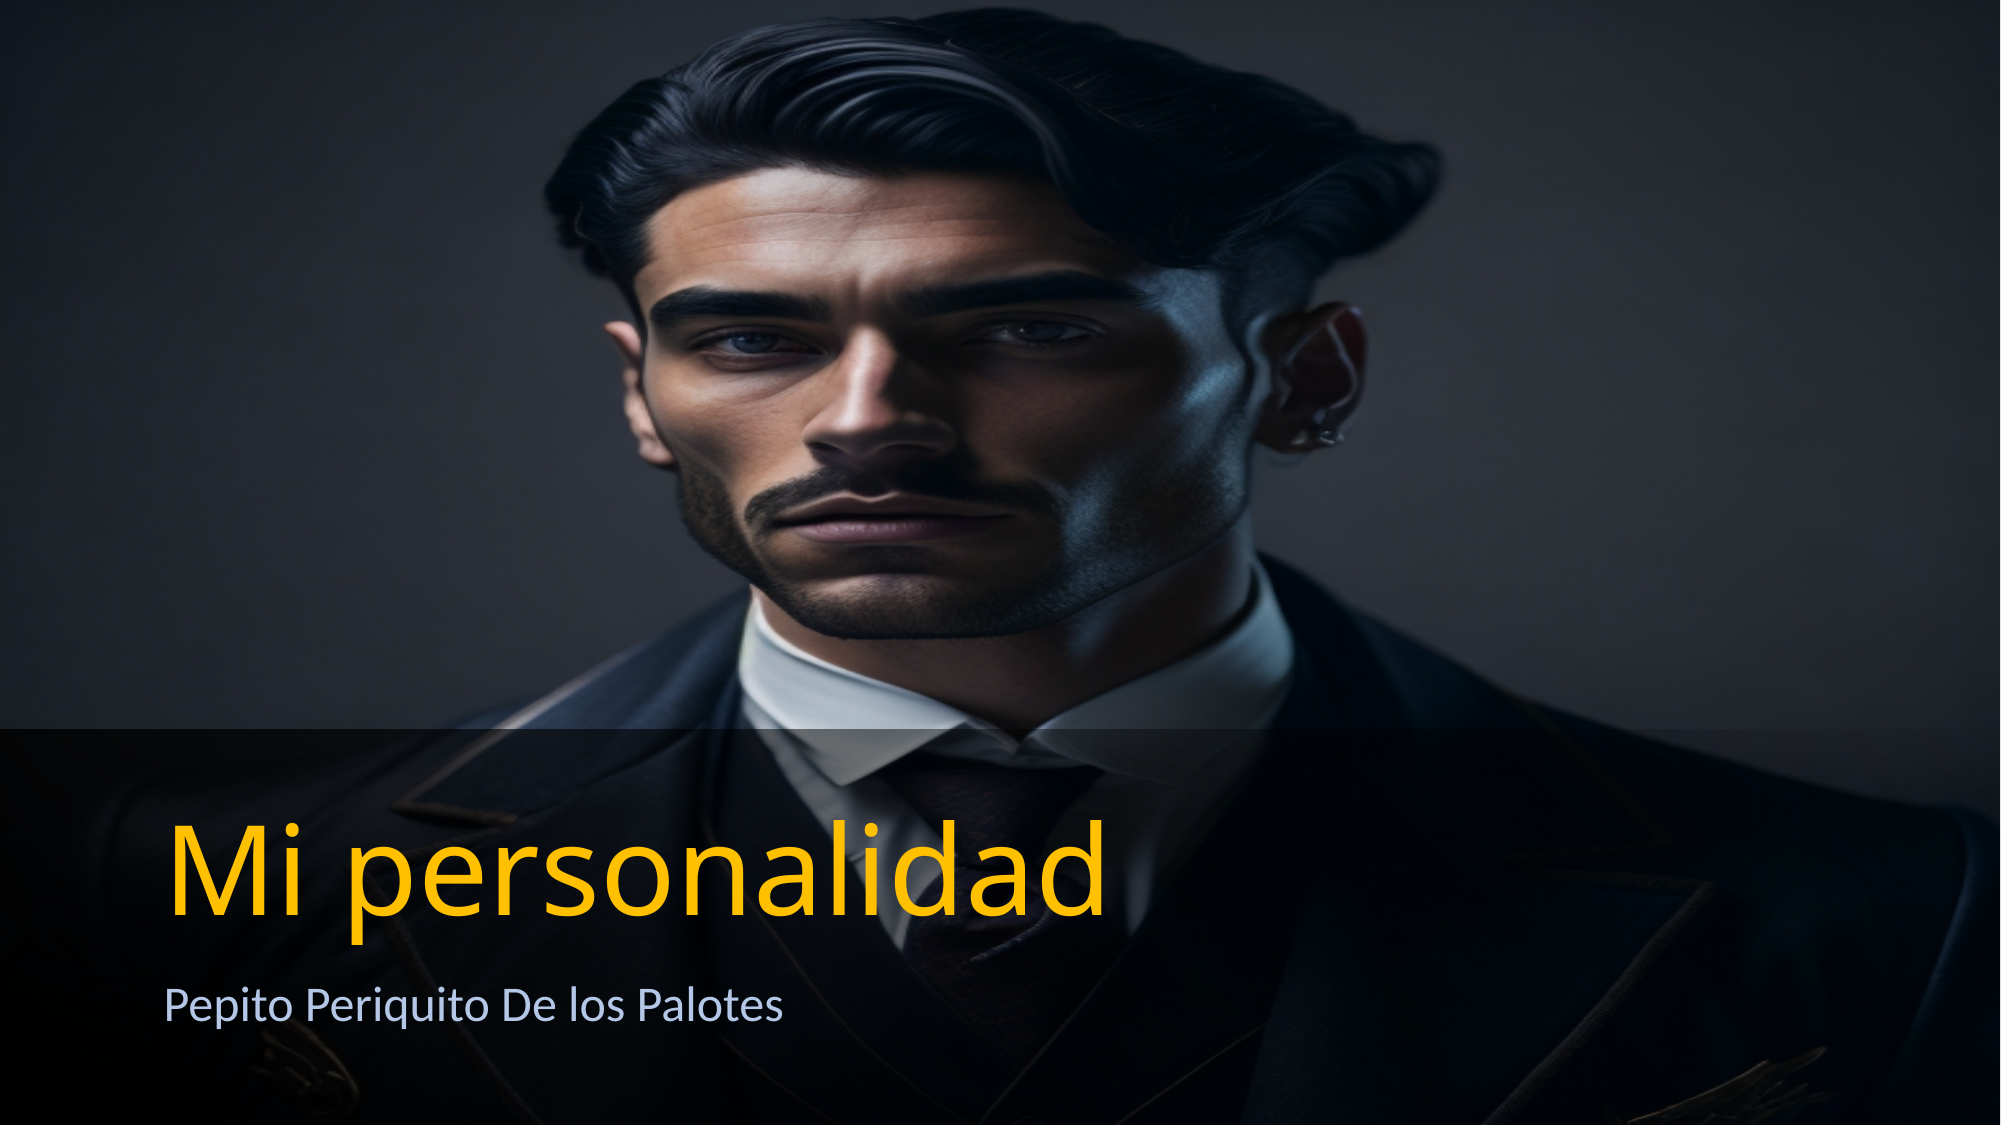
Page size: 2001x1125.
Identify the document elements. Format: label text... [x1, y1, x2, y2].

text_box [0, 729, 2000, 1125]
subtitle Pepito Periquito De los Palotes [148, 970, 1649, 1084]
picture [0, 0, 2001, 1125]
title Mi personalidad [148, 763, 1649, 950]
